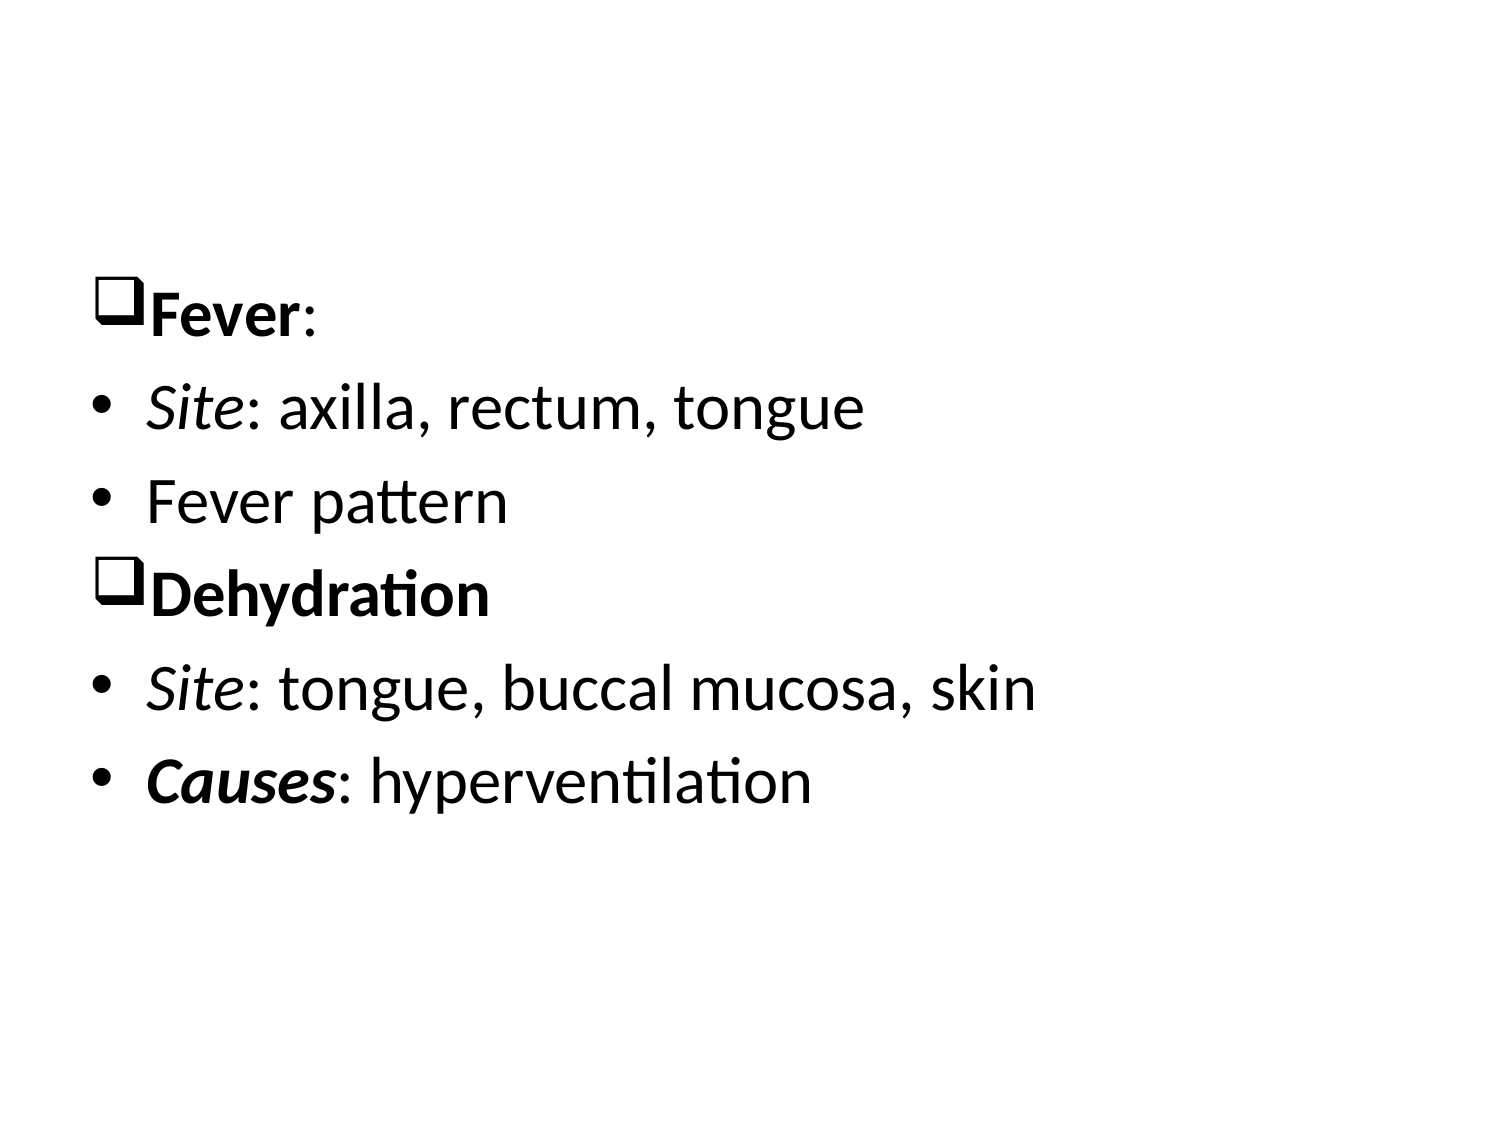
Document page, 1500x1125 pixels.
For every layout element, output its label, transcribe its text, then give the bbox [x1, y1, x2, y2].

list Fever: Site: axilla, rectum, tongue Fever pattern Dehydration Site: tongue, buccal mucosa, skin Causes: hyperventilation [75, 262, 1425, 1005]
